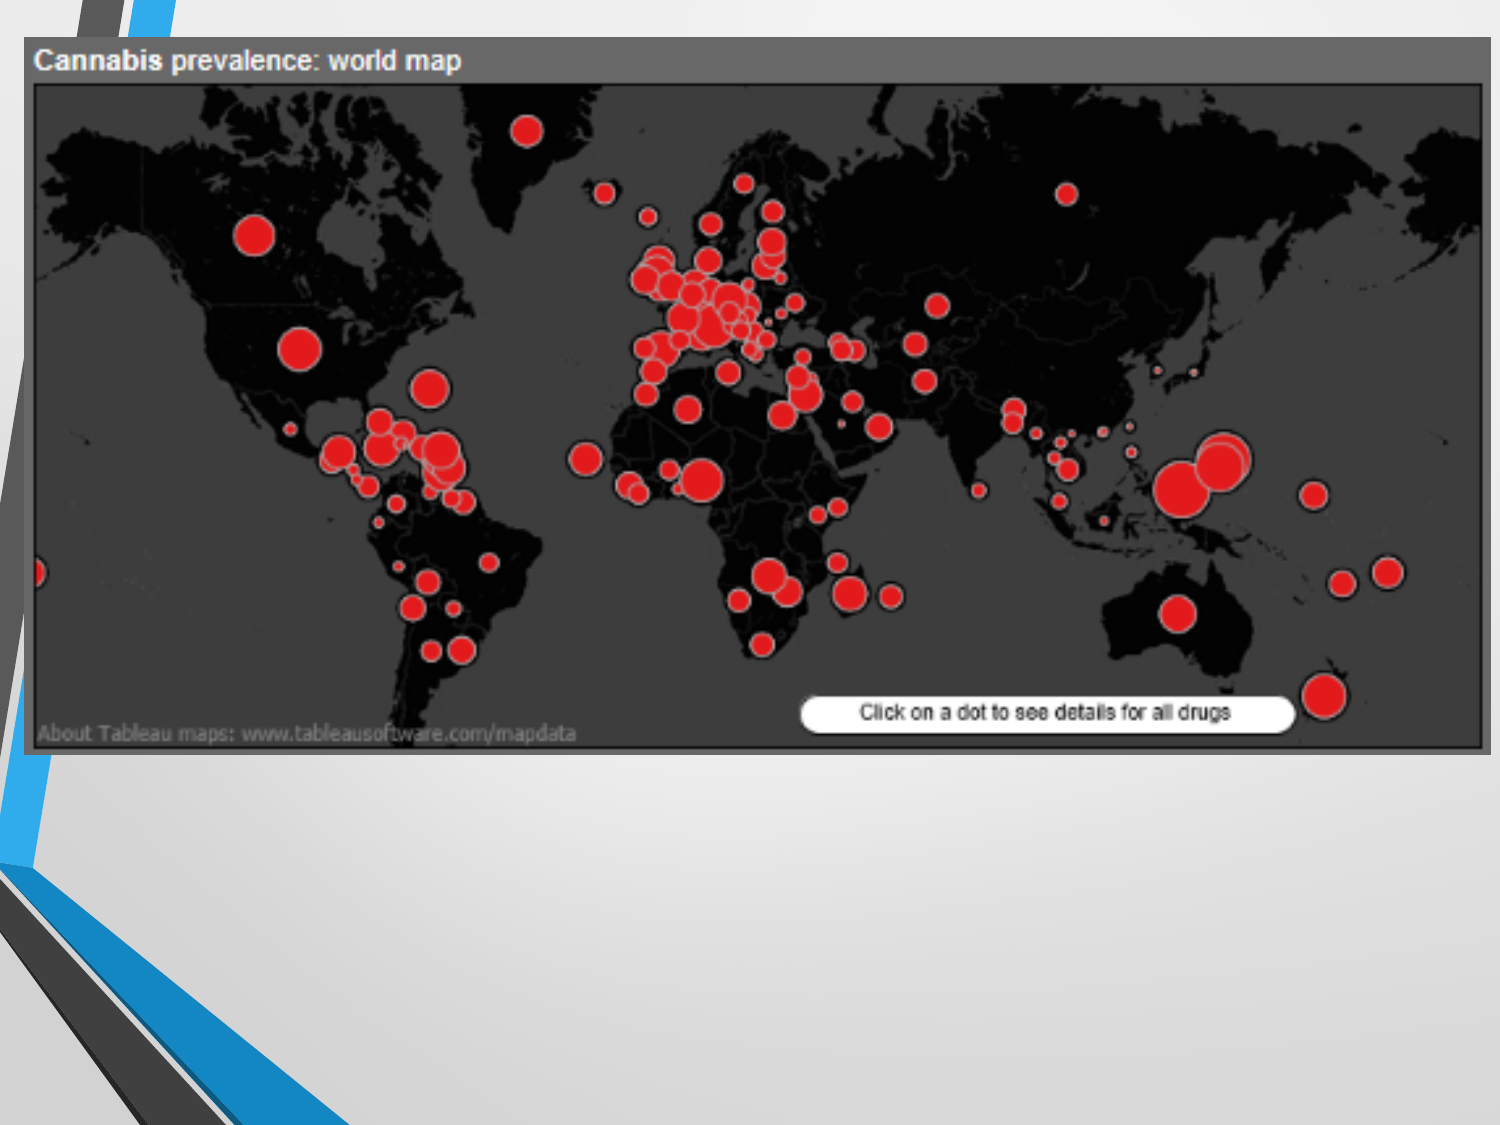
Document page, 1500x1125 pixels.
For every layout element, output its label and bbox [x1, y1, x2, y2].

picture [24, 37, 1491, 755]
